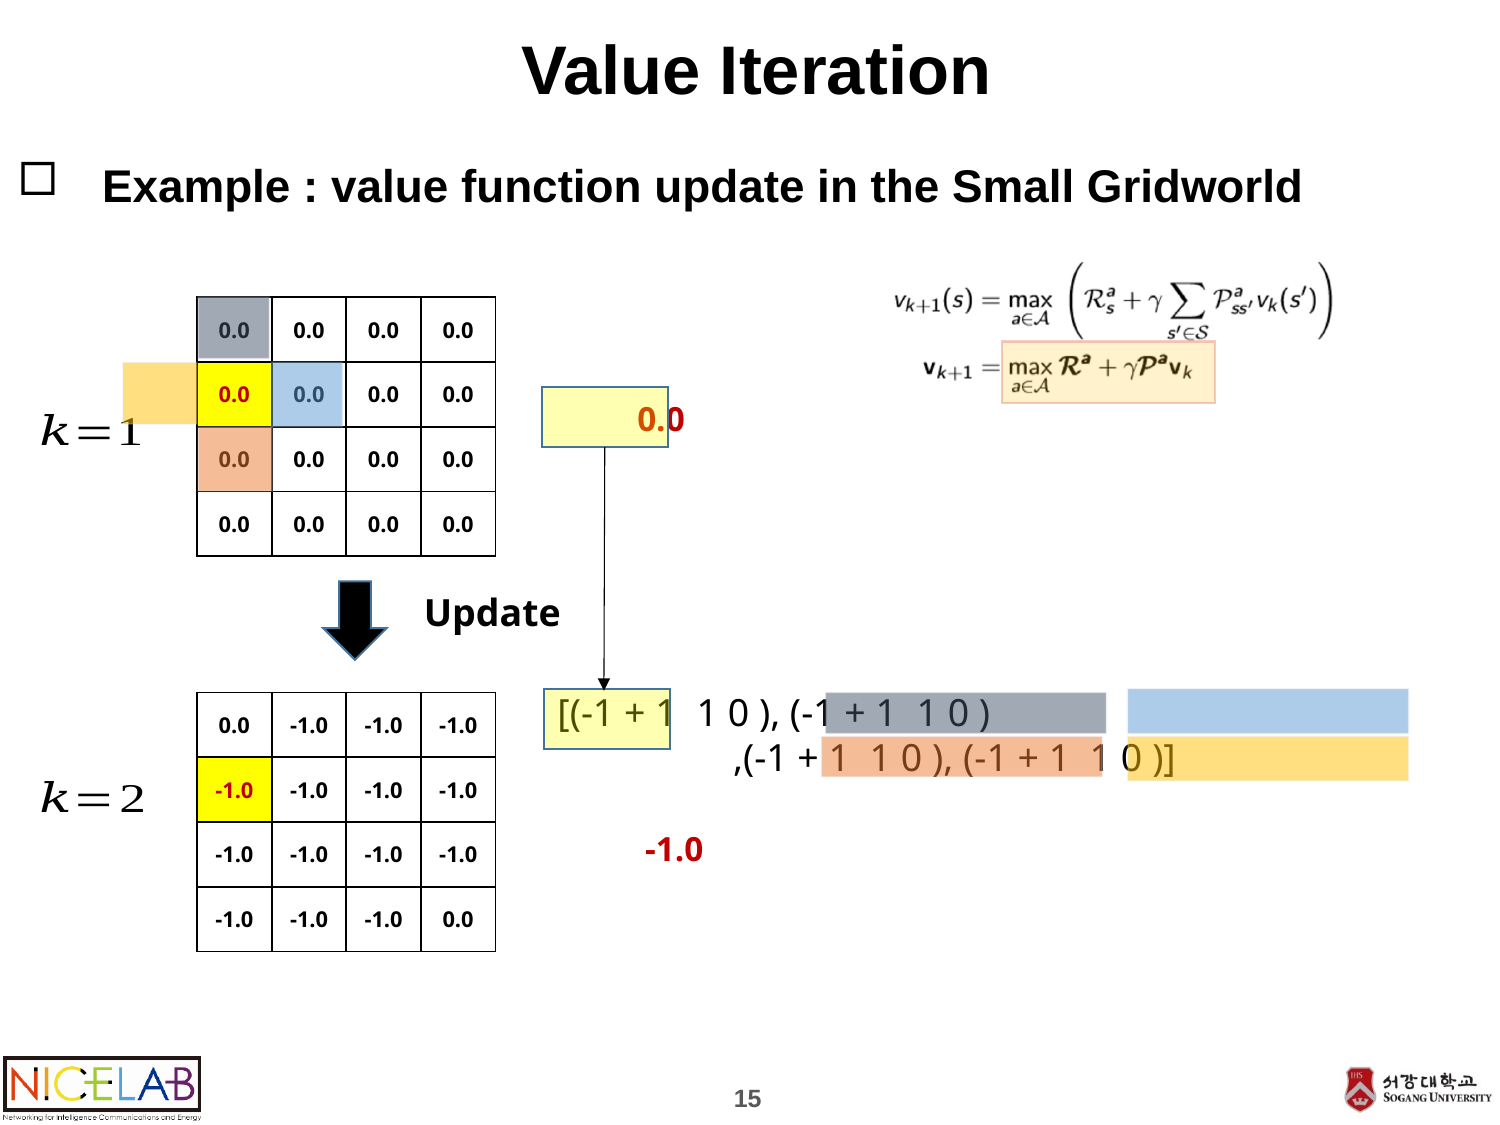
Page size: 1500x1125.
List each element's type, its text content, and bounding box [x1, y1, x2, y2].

table_cell 0.0 [273, 492, 345, 555]
text_box [320, 580, 390, 662]
table_cell -1.0 [198, 823, 271, 886]
table_header -1.0 [422, 693, 495, 756]
table_cell -1.0 [198, 758, 271, 821]
text_box [543, 688, 671, 750]
text_box Update [409, 581, 576, 641]
title Value Iteration [87, 14, 1425, 131]
table_cell 0.0 [347, 428, 420, 491]
table_cell 0.0 [198, 492, 271, 555]
table_cell 0.0 [422, 888, 495, 951]
table_cell -1.0 [422, 823, 495, 886]
table_cell 0.0 [347, 363, 420, 426]
table_header 0.0 [422, 298, 495, 361]
table_header 0.0 [347, 298, 420, 361]
picture [3, 1056, 201, 1121]
text_box [122, 362, 198, 425]
table_cell -1.0 [347, 888, 420, 951]
table_cell -1.0 [273, 823, 345, 886]
table_cell -1.0 [273, 758, 345, 821]
text_box [197, 426, 273, 492]
table_cell 0.0 [273, 428, 345, 491]
table_cell 0.0 [422, 492, 495, 555]
text_box [270, 361, 343, 428]
table_cell -1.0 [422, 758, 495, 821]
table_cell 0.0 [198, 363, 270, 426]
table_cell 0.0 [347, 492, 420, 555]
table_cell -1.0 [347, 758, 420, 821]
text_box [197, 296, 270, 359]
table_cell 0.0 [422, 363, 495, 426]
text_box [825, 692, 1107, 734]
table_cell -1.0 [198, 888, 271, 951]
table_header -1.0 [347, 693, 420, 756]
text_box [541, 386, 669, 448]
picture [1339, 1066, 1496, 1113]
text_box [820, 736, 1103, 778]
list Example : value function update in the Small Gridworld [0, 144, 1500, 229]
table_cell 0.0 [422, 428, 495, 491]
text_box [1127, 688, 1409, 734]
text_box [1127, 736, 1409, 782]
table_cell -1.0 [347, 823, 420, 886]
table_header 0.0 [273, 298, 345, 361]
table_cell -1.0 [273, 888, 345, 951]
table_header 0.0 [198, 693, 271, 756]
picture [873, 252, 1339, 404]
table_header -1.0 [273, 693, 345, 756]
